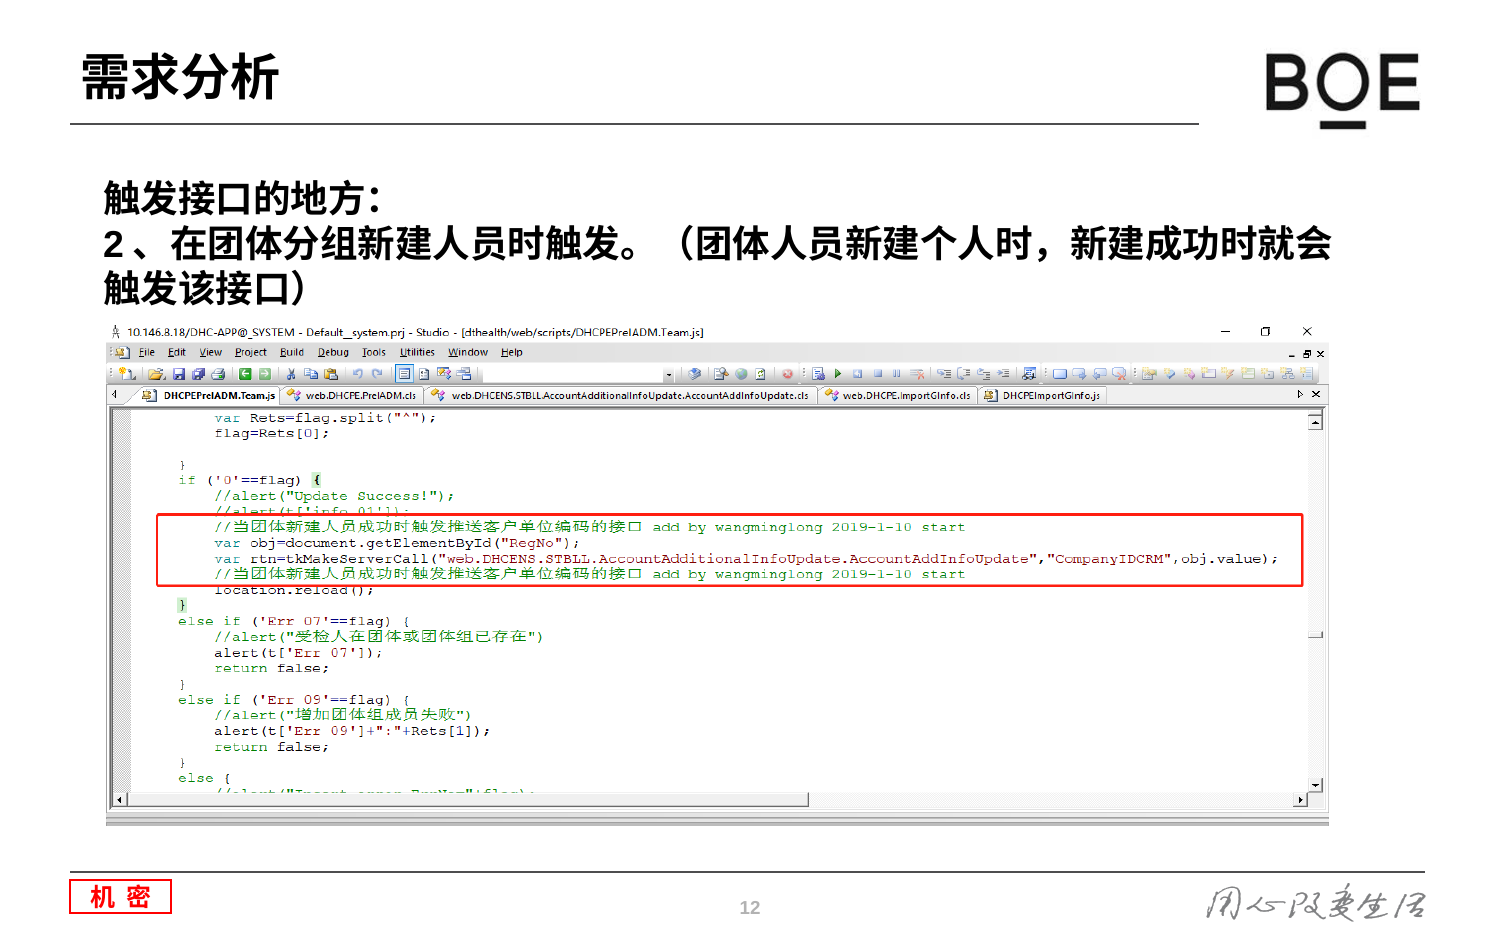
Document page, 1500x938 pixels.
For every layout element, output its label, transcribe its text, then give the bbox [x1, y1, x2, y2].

text_box 触发接口的地方： 2、在团体分组新建人员时触发。（团体人员新建个人时，新建成功时就会触发该接口） [88, 167, 1353, 938]
picture [1353, 813, 1471, 938]
title 需求分析 [64, 45, 1181, 115]
picture [106, 322, 1329, 826]
picture [1264, 30, 1421, 154]
